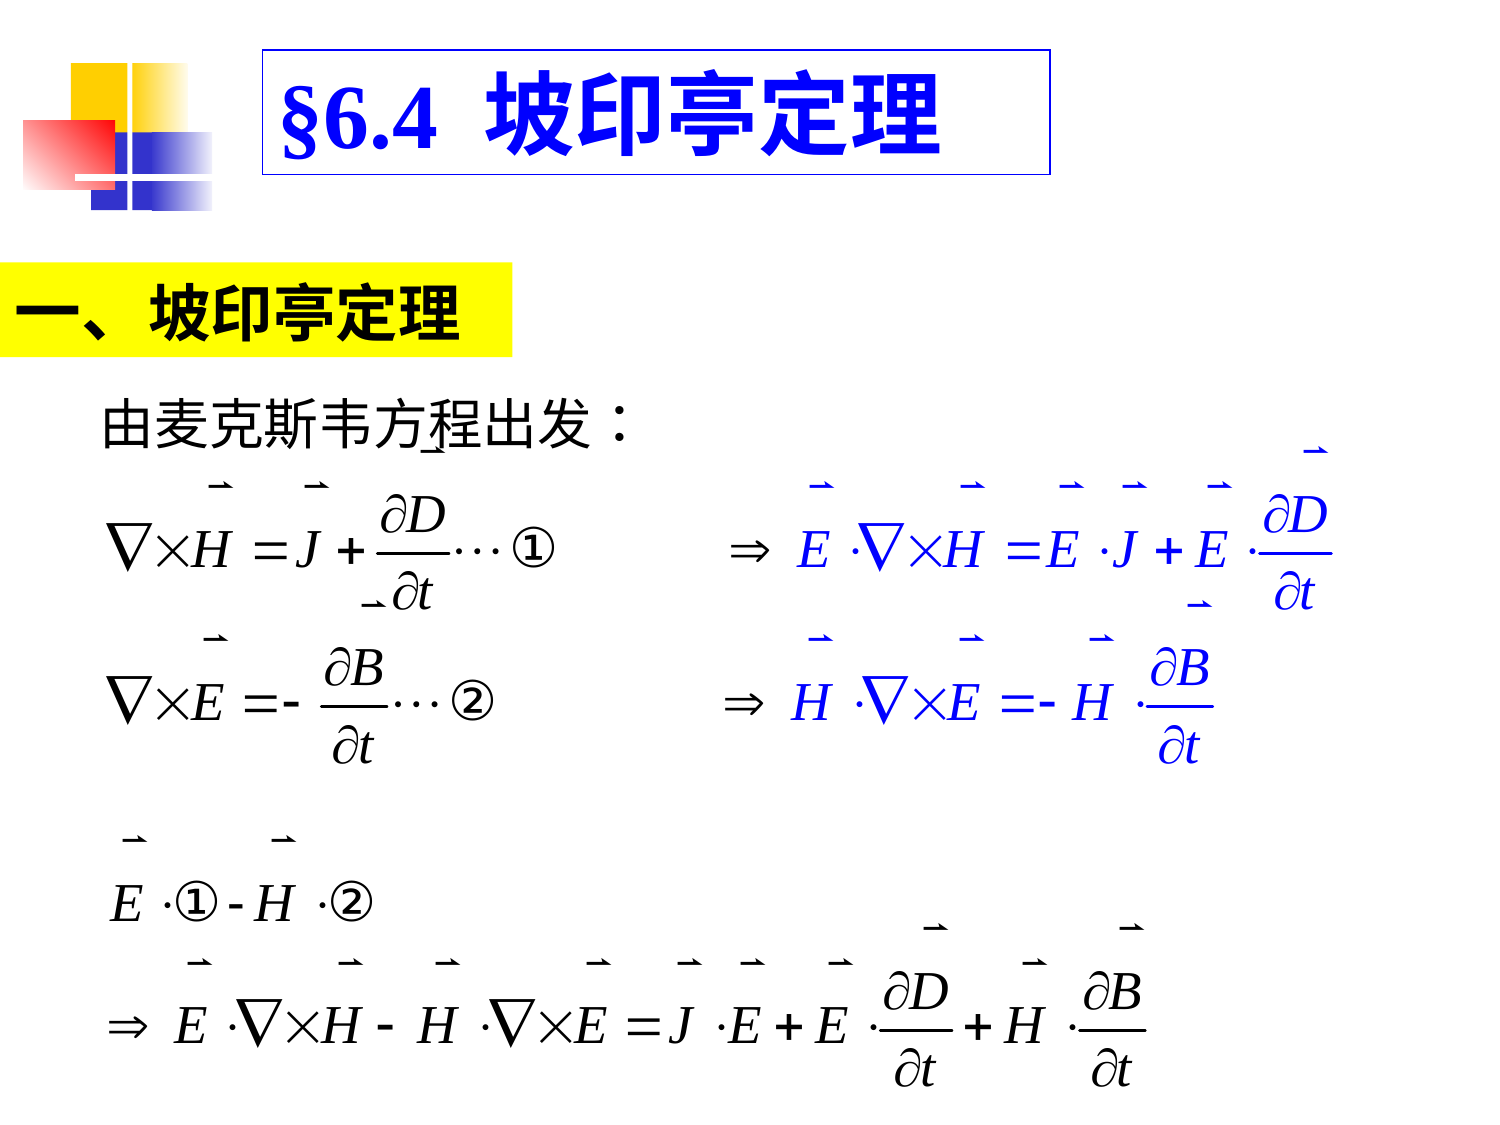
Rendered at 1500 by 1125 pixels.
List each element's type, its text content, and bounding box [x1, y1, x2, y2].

text_box 一、坡印亭定理 [0, 262, 513, 358]
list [99, 387, 1351, 1100]
text_box §6.4 坡印亭定理 [262, 49, 1050, 175]
